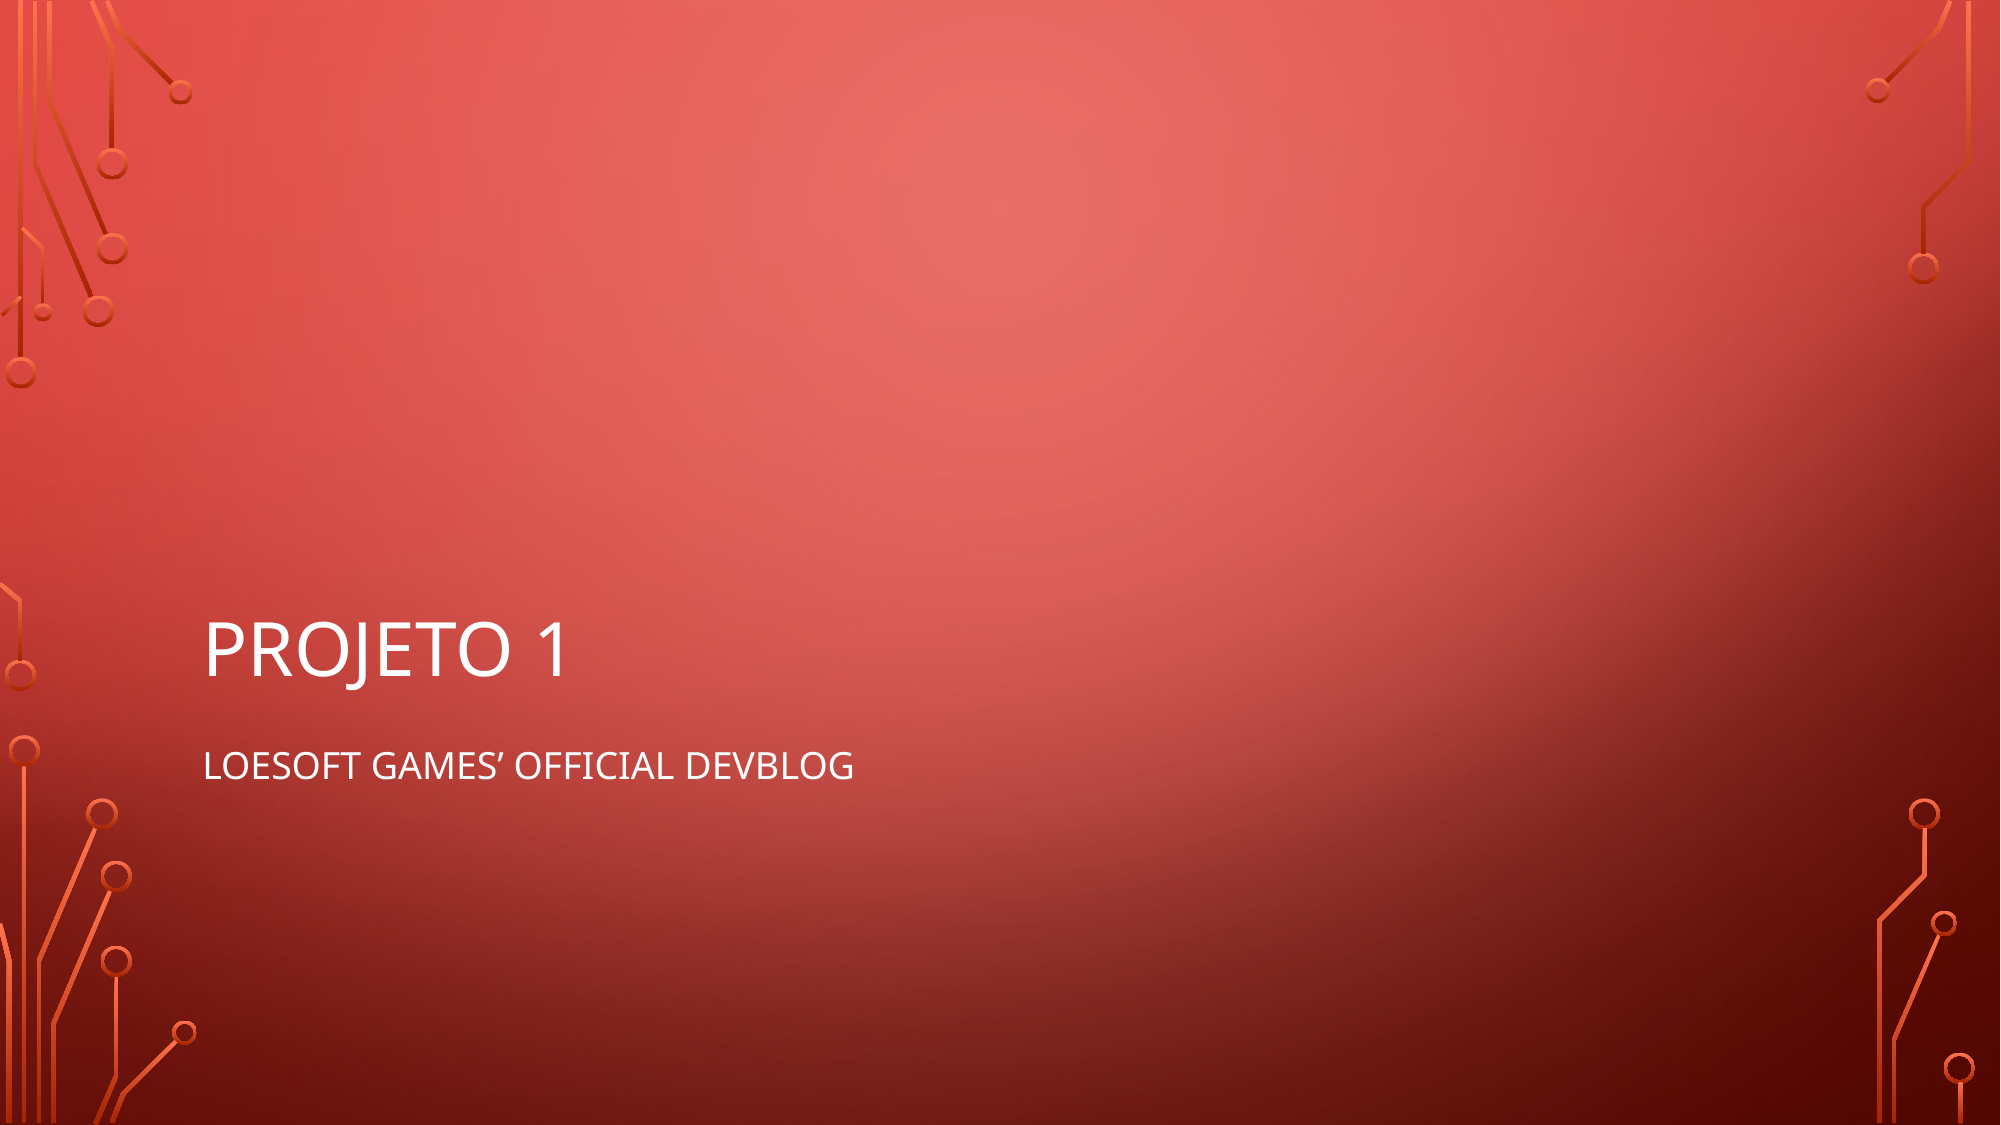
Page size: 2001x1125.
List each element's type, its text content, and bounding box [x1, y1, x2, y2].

title Projeto 1 [187, 232, 1813, 701]
list Loesoft games’ official devblog [187, 725, 1813, 952]
